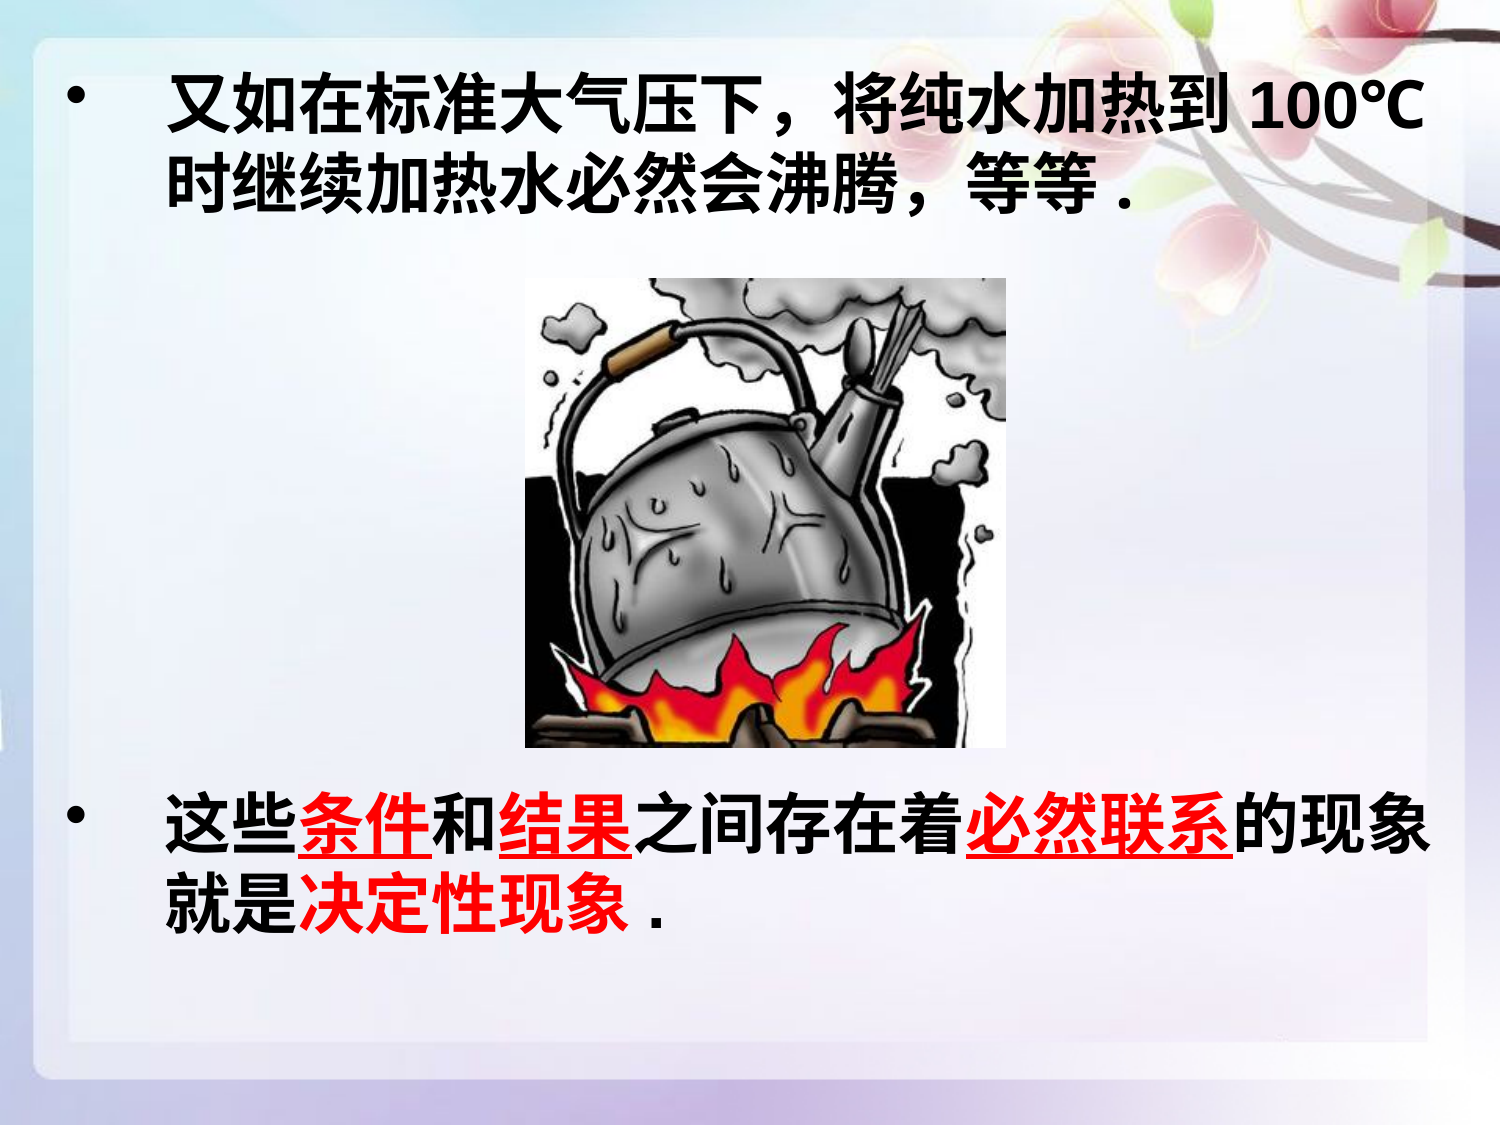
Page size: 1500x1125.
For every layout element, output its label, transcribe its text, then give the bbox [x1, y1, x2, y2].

picture [0, 0, 1500, 1125]
list 又如在标准大气压下，将纯水加热到100℃时继续加热水必然会沸腾，等等. [49, 54, 1452, 963]
text_box 这些条件和结果之间存在着必然联系的现象就是决定性现象. [49, 774, 1451, 963]
